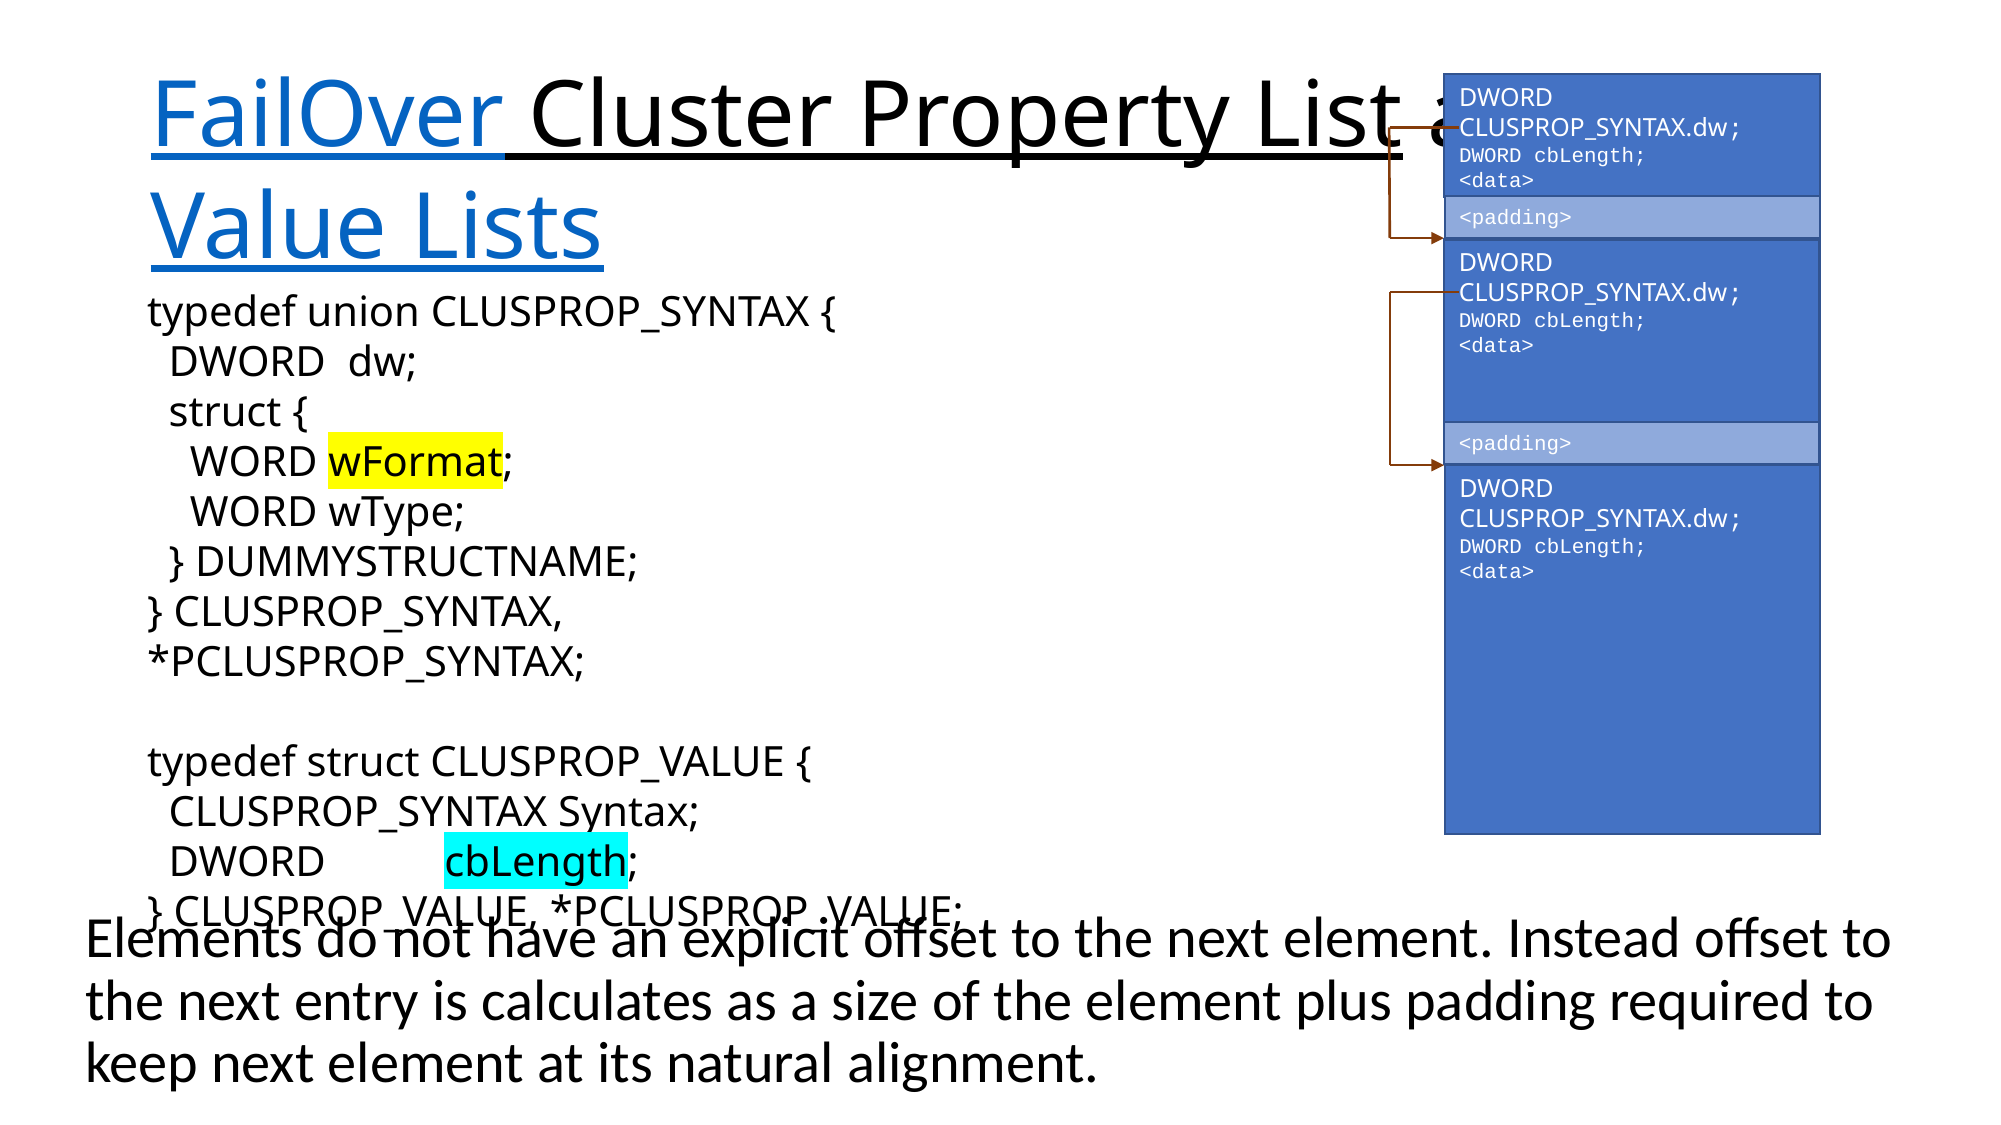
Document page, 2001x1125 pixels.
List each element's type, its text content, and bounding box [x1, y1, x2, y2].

text_box DWORD CLUSPROP_SYNTAX.dw; DWORD cbLength; <data> [1443, 73, 1821, 198]
title FailOver Cluster Property List and Value Lists [135, 59, 1861, 278]
list Elements do not have an explicit offset to the next element. Instead offset to the next entry is calculates as a size of the element plus padding required to keep next element at its natural alignment. [70, 899, 1926, 1125]
text_box typedef union CLUSPROP_SYNTAX { DWORD dw; struct { WORD wFormat; WORD wType; } DUMMYSTRUCTNAME; } CLUSPROP_SYNTAX, *PCLUSPROP_SYNTAX; typedef struct CLUSPROP_VALUE { CLUSPROP_SYNTAX Syntax; DWORD cbLength; } CLUSPROP_VALUE, *PCLUSPROP_VALUE; [132, 277, 994, 943]
text_box <padding> [1443, 421, 1821, 464]
text_box <padding> [1444, 195, 1821, 238]
text_box DWORD CLUSPROP_SYNTAX.dw; DWORD cbLength; <data> [1444, 464, 1821, 835]
text_box DWORD CLUSPROP_SYNTAX.dw; DWORD cbLength; <data> [1443, 238, 1821, 421]
